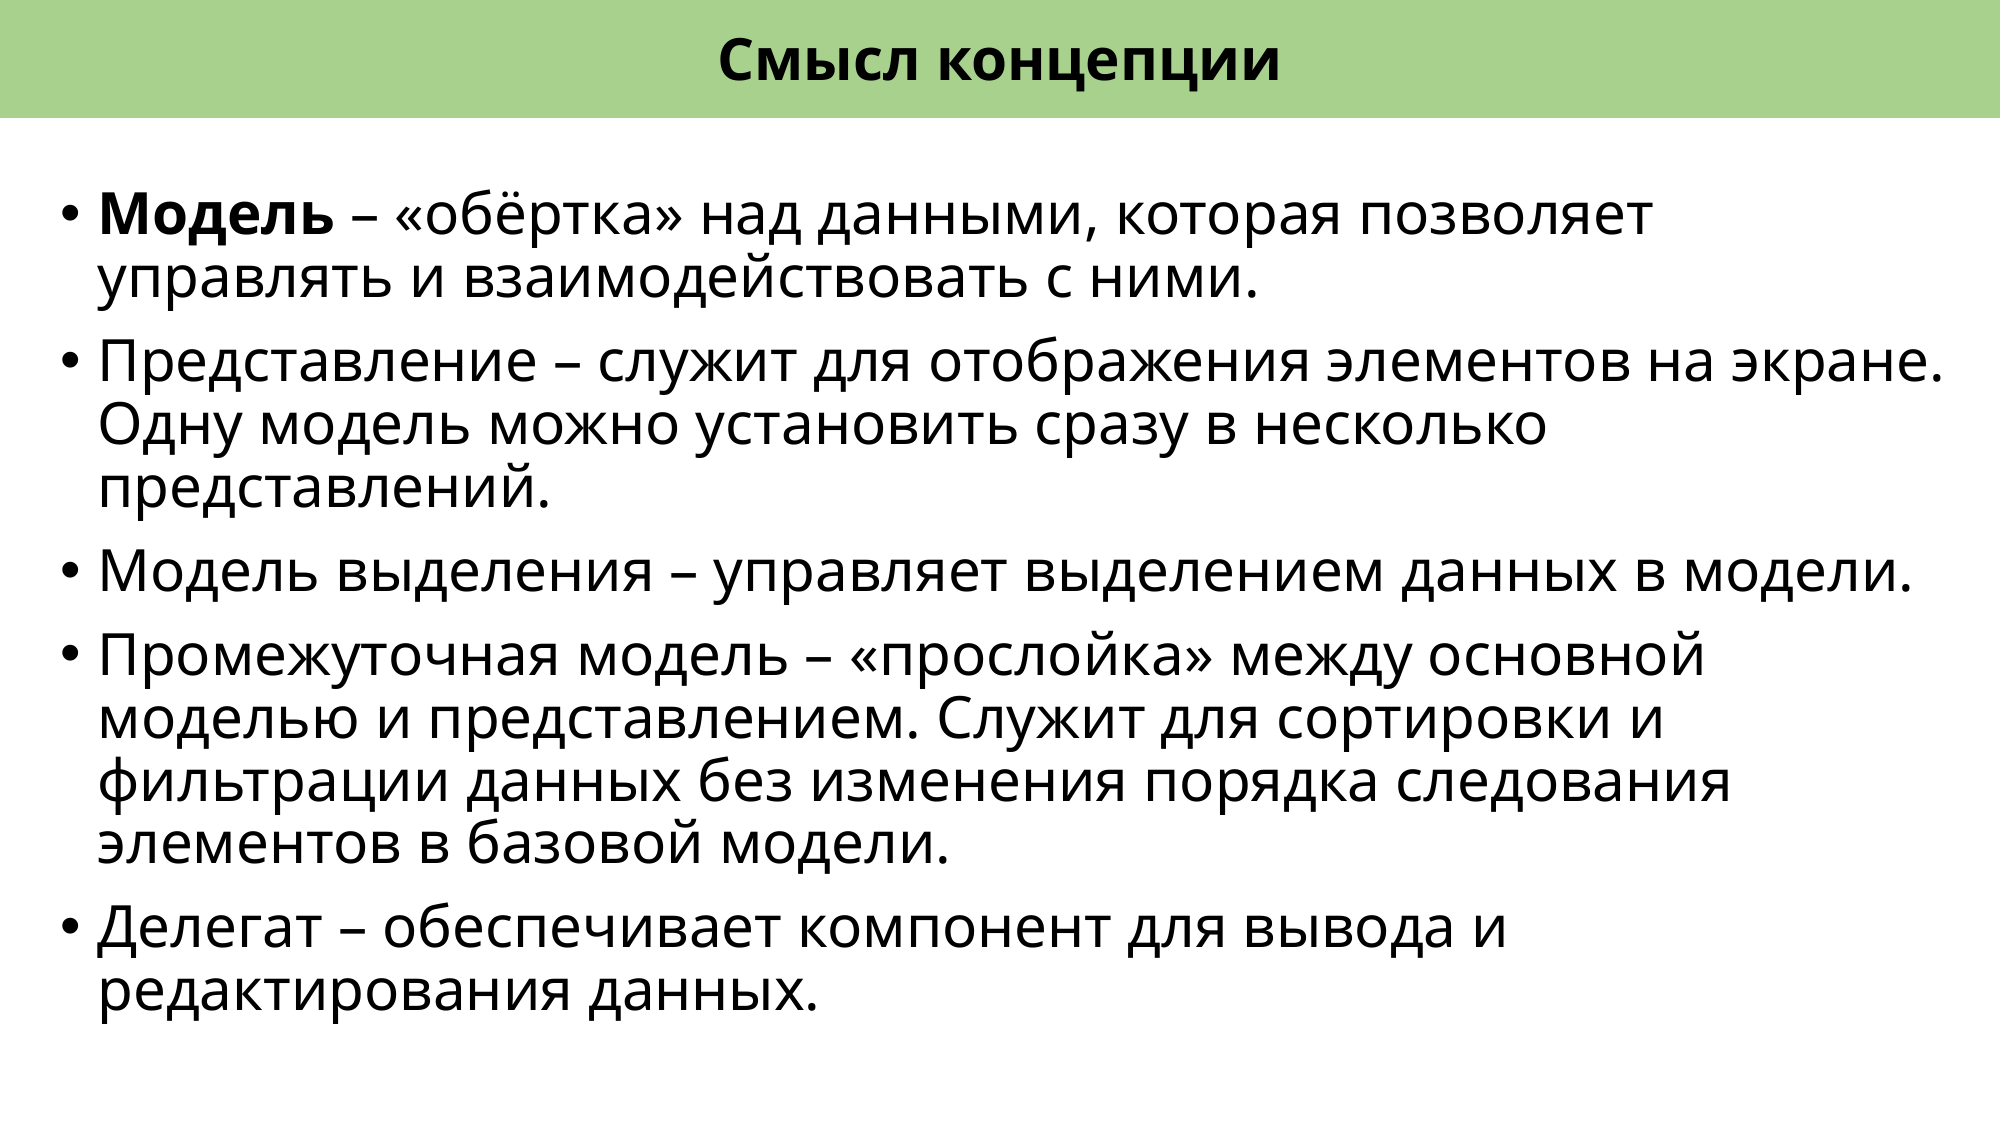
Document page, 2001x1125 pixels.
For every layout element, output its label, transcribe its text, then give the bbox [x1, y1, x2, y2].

title Смысл концепции [0, 0, 2000, 118]
list Модель – «обёртка» над данными, которая позволяет управлять и взаимодействовать с ними. Представление – служит для отображения элементов на экране. Одну модель можно установить сразу в несколько представлений. Модель выделения – управляет выделением данных в модели. Промежуточная модель – «прослойка» между основной моделью и представлением. Служит для сортировки и фильтрации данных без изменения порядка следования элементов в базовой модели. Делегат – обеспечивает компонент для вывода и редактирования данных. [45, 177, 1968, 1067]
